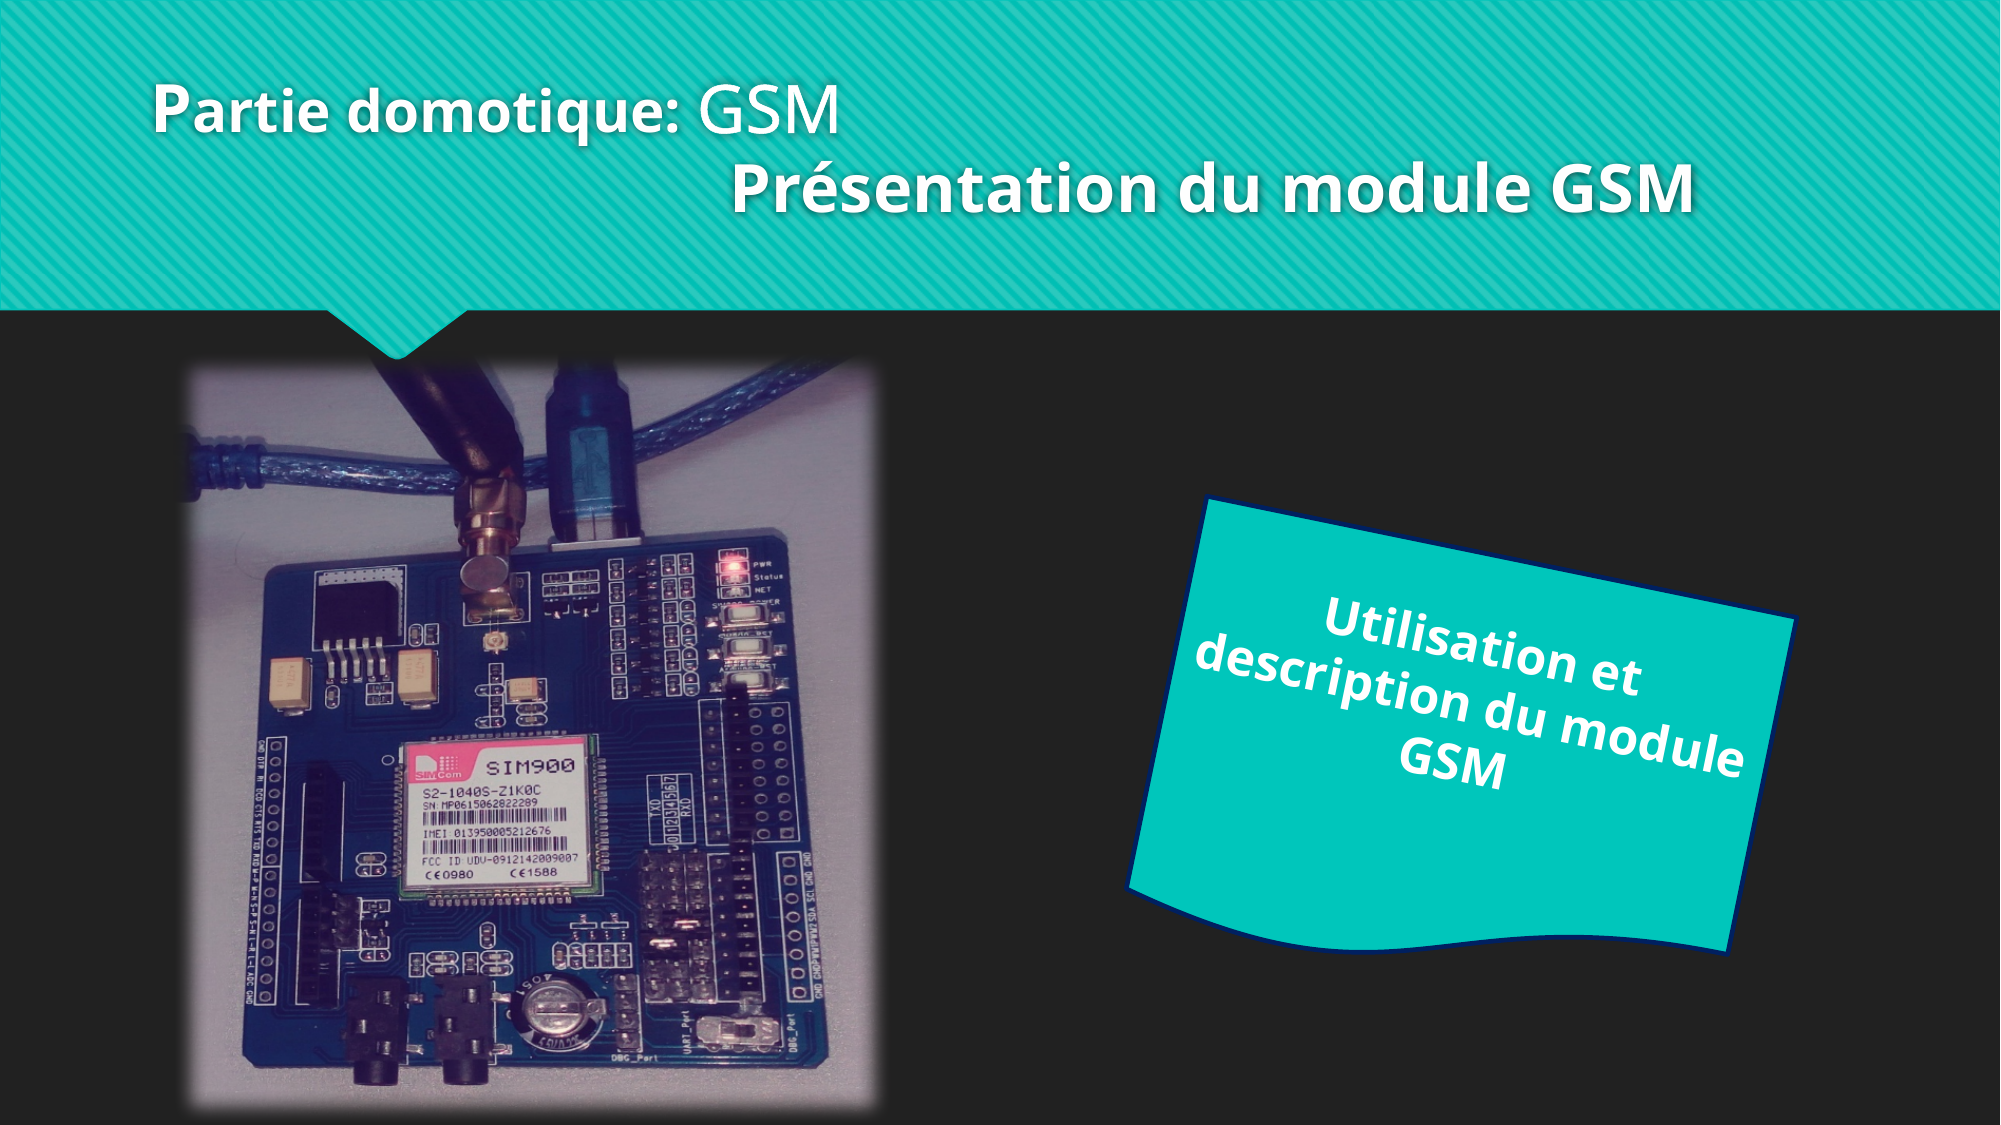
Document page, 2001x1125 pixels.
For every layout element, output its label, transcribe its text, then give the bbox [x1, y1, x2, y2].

title Partie domotique: GSM Présentation du module GSM [135, 48, 1870, 245]
picture [173, 351, 892, 1125]
text_box Utilisation et description du module GSM [1124, 494, 1799, 956]
